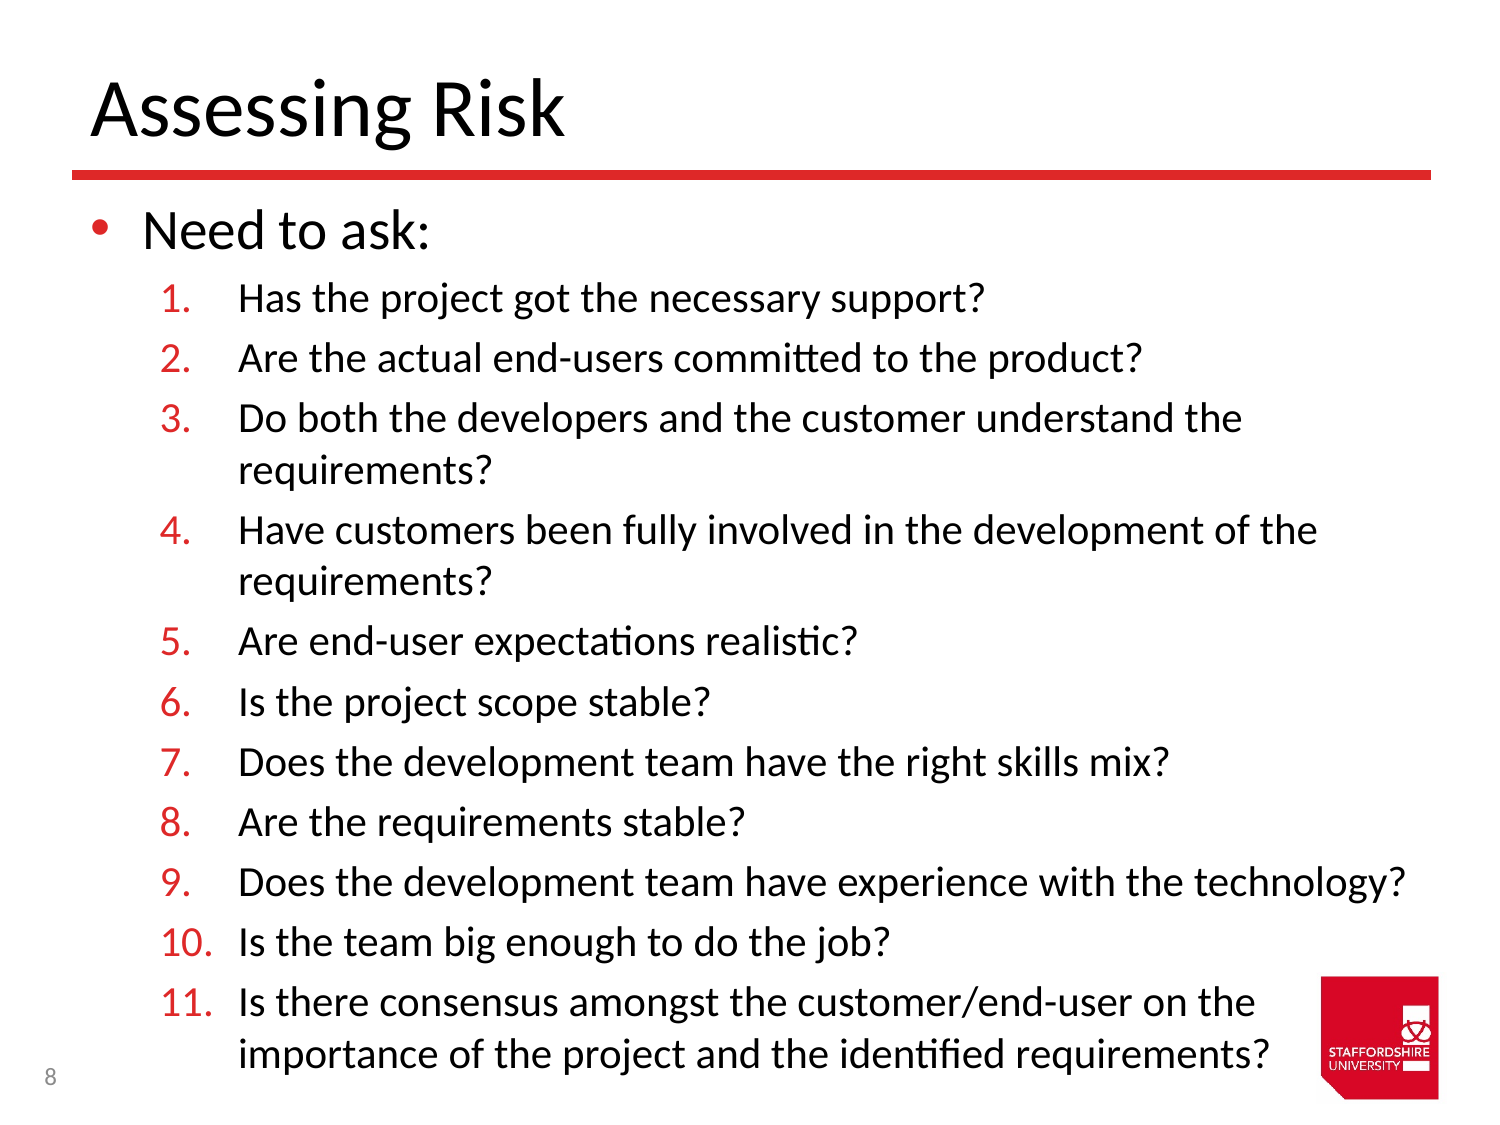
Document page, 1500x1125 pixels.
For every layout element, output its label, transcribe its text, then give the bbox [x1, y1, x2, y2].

picture [1425, 972, 1447, 1104]
title Assessing Risk [75, 45, 1425, 161]
list Need to ask: Has the project got the necessary support? Are the actual end-users committed to the product? Do both the developers and the customer understand the requirements? Have customers been fully involved in the development of the requirements? Are end-user expectations realistic? Is the project scope stable? Does the development team have the right skills mix? Are the requirements stable? Does the development team have experience with the technology? Is the team big enough to do the job? Is there consensus amongst the customer/end-user on the importance of the project and the identified requirements? [75, 184, 1425, 1106]
